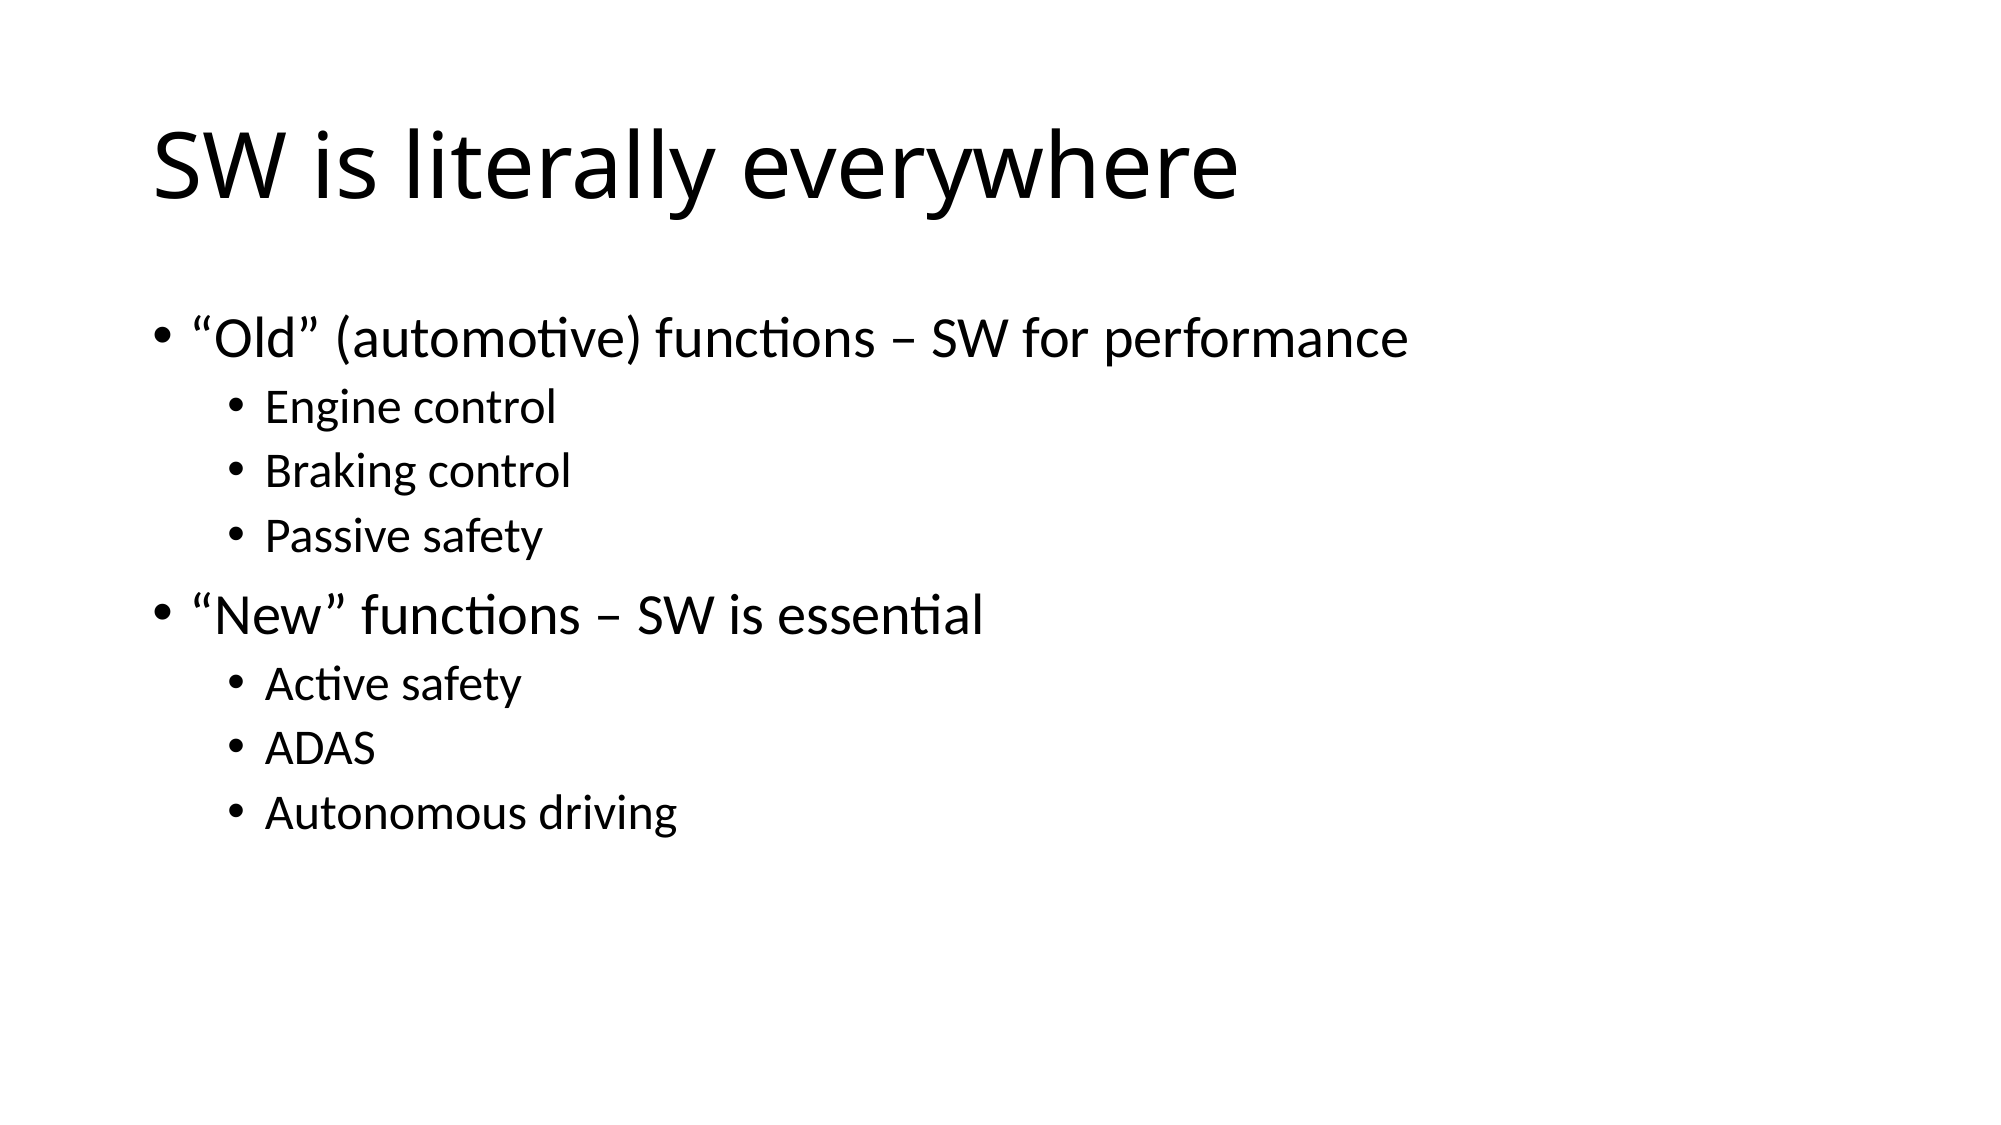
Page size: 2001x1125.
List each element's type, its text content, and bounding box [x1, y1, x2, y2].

list “Old” (automotive) functions – SW for performance Engine control Braking control Passive safety “New” functions – SW is essential Active safety ADAS Autonomous driving [137, 299, 1863, 1014]
title SW is literally everywhere [137, 59, 1863, 278]
